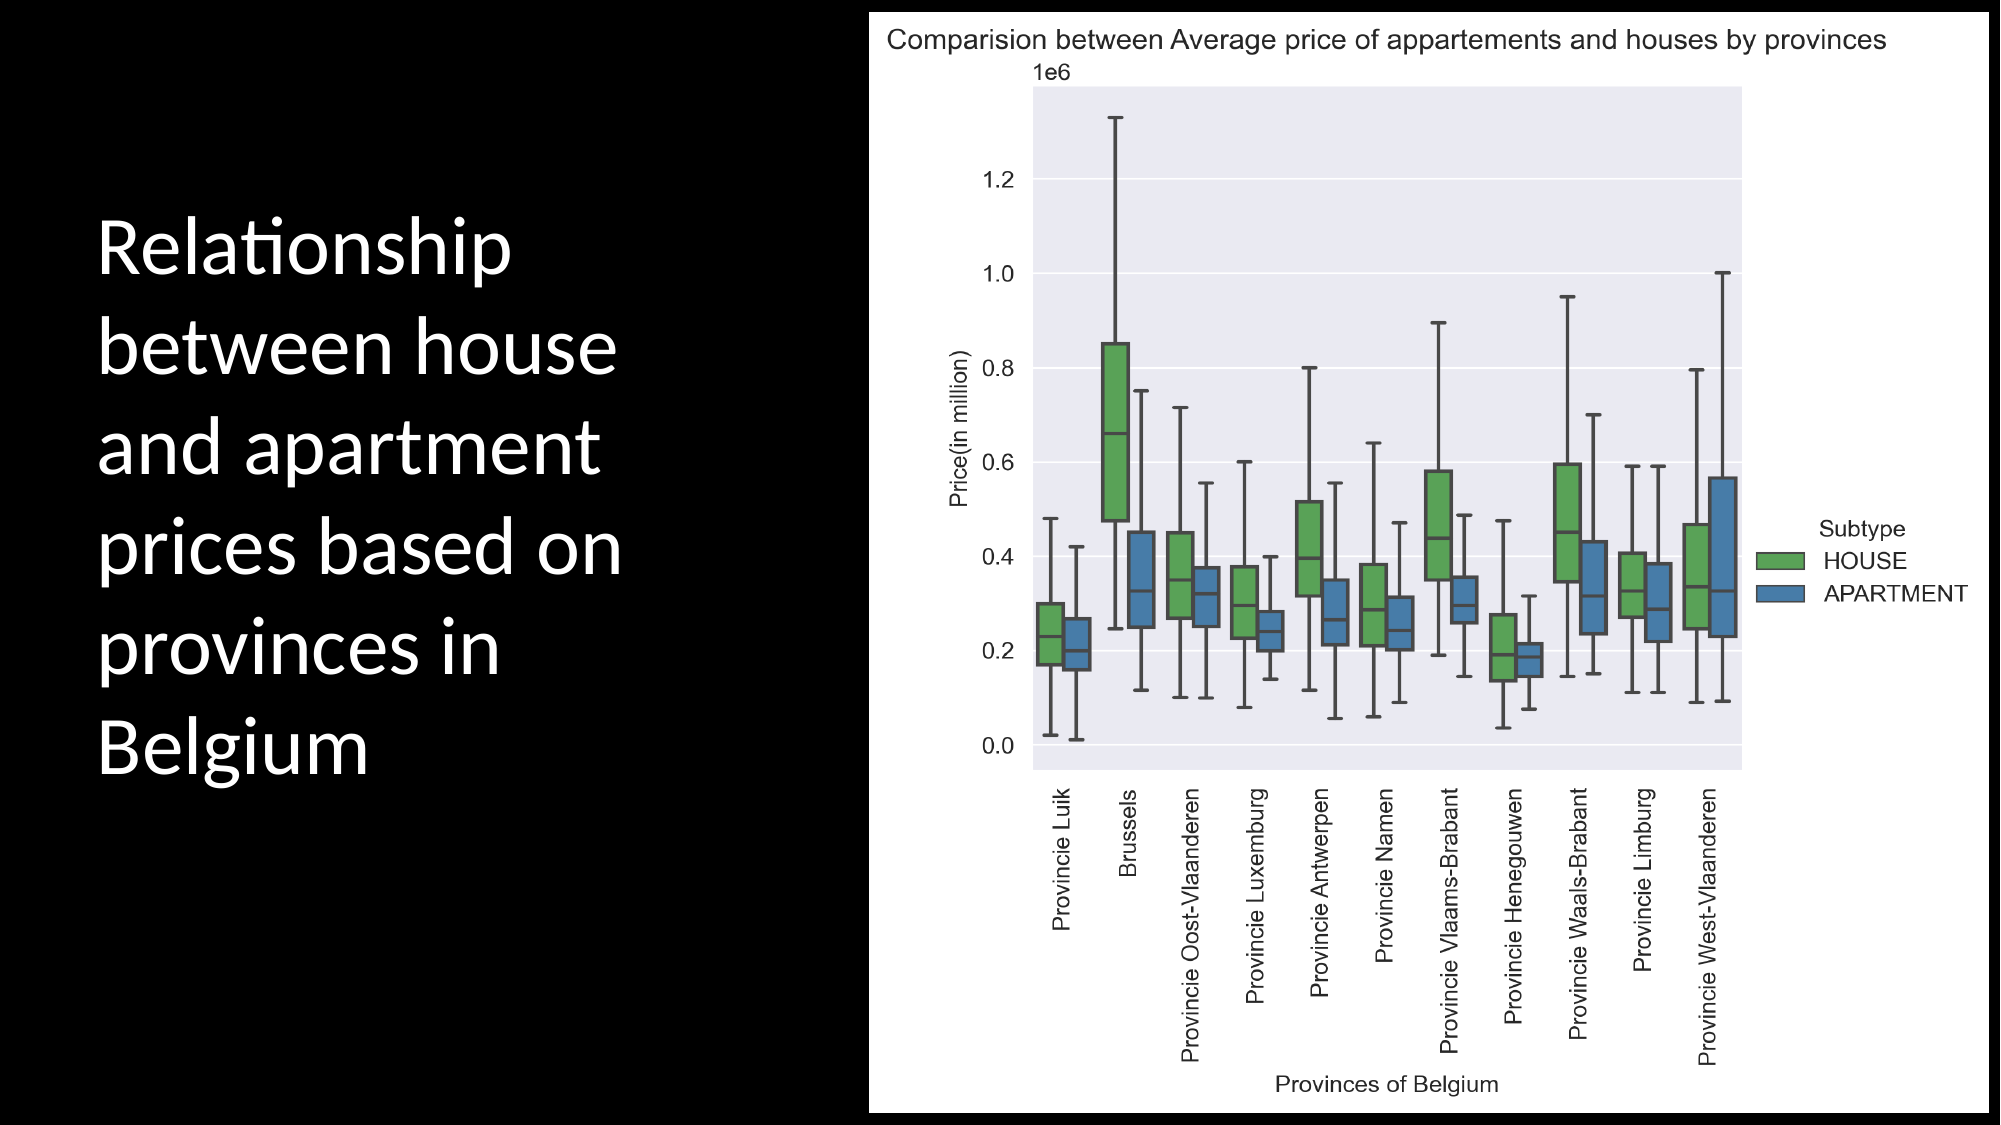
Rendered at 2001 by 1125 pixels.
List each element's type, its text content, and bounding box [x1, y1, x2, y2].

picture [869, 12, 1989, 1113]
text_box Relationship between house and apartment prices based on provinces in Belgium [82, 183, 720, 799]
